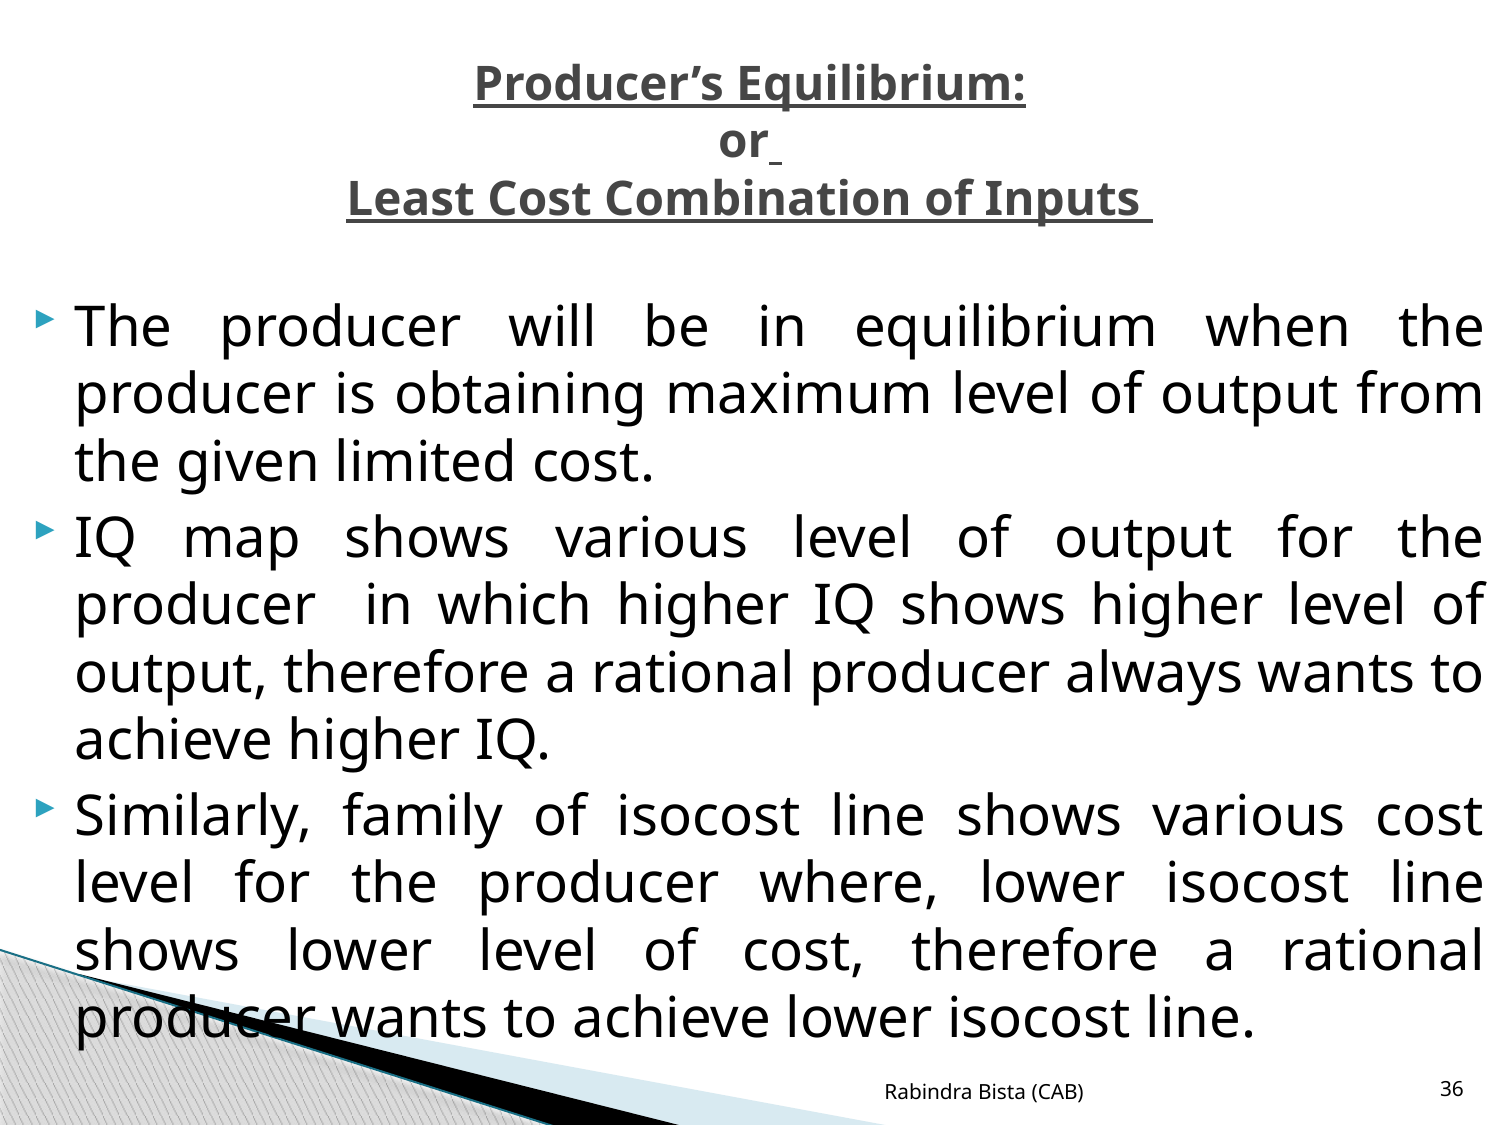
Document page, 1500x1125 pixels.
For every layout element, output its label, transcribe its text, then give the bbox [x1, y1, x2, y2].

footer Rabindra Bista (CAB) [718, 1051, 1105, 1112]
slide_number 36 [1418, 1051, 1479, 1112]
title Producer’s Equilibrium: or Least Cost Combination of Inputs [75, 45, 1425, 233]
list The producer will be in equilibrium when the producer is obtaining maximum level of output from the given limited cost. IQ map shows various level of output for the producer in which higher IQ shows higher level of output, therefore a rational producer always wants to achieve higher IQ. Similarly, family of isocost line shows various cost level for the producer where, lower isocost line shows lower level of cost, therefore a rational producer wants to achieve lower isocost line. [0, 282, 1500, 1125]
